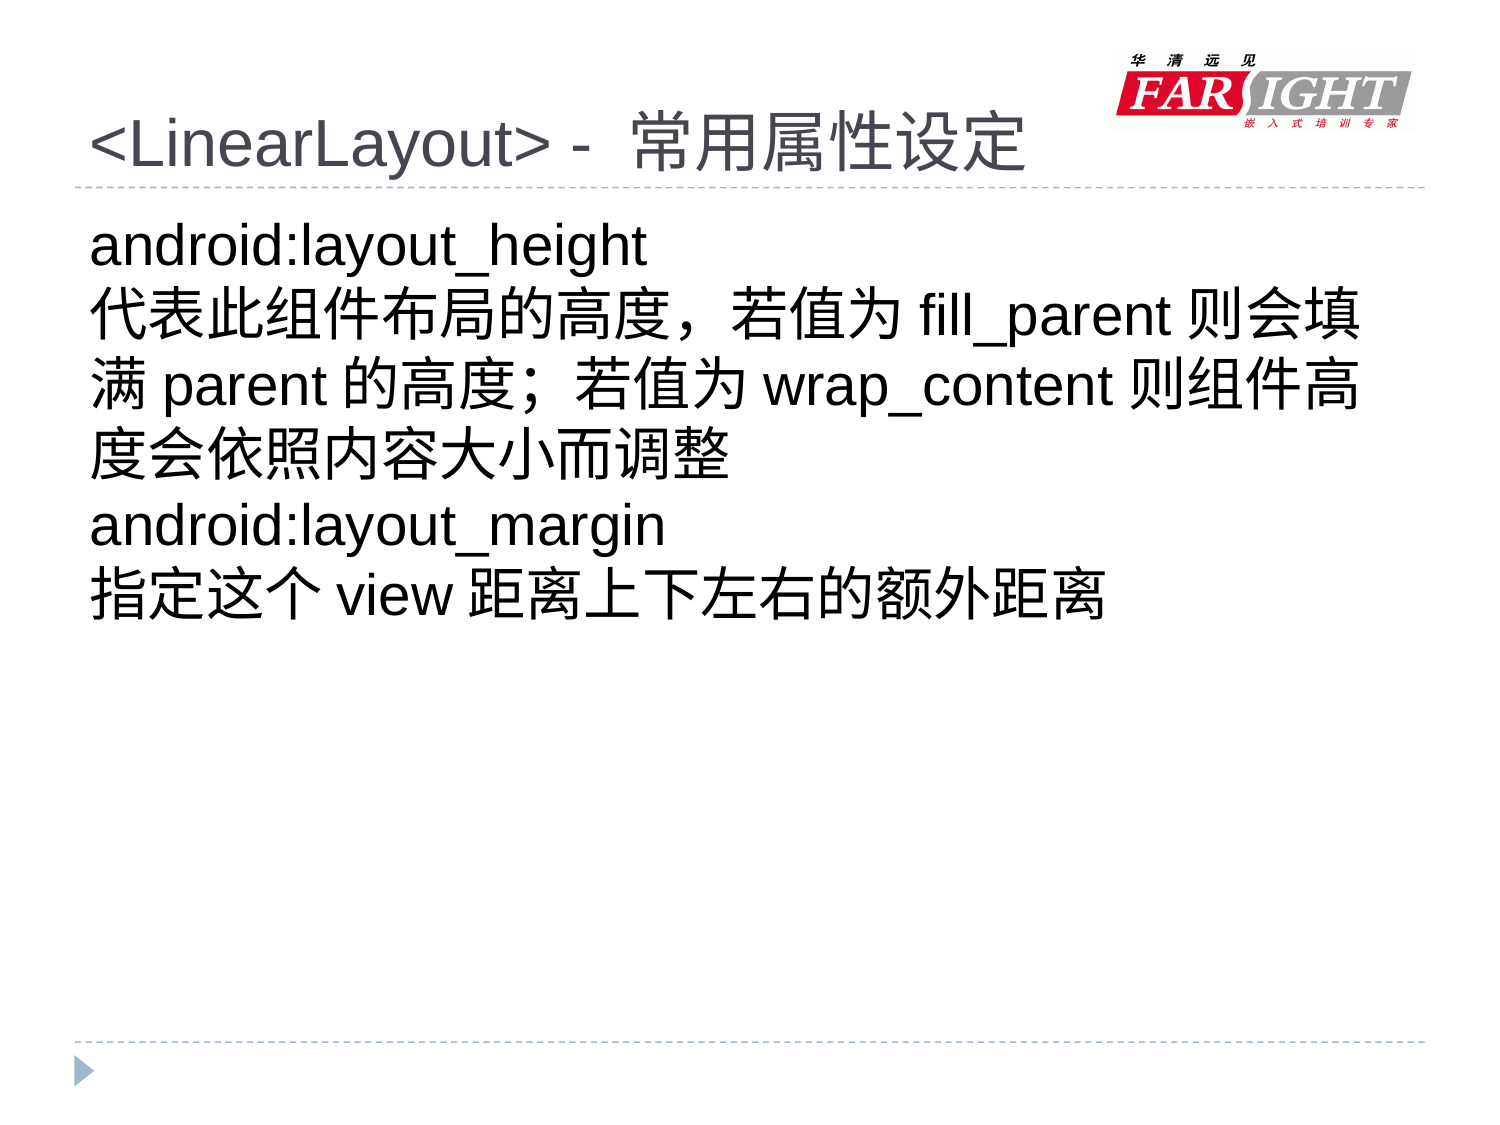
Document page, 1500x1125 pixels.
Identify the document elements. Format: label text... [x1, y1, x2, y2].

list android:layout_height 代表此组件布局的高度，若值为fill_parent则会填满parent的高度；若值为wrap_content则组件高度会依照内容大小而调整 android:layout_margin 指定这个view距离上下左右的额外距离 [74, 199, 1426, 1006]
title <LinearLayout> - 常用属性设定 [74, 24, 1426, 188]
